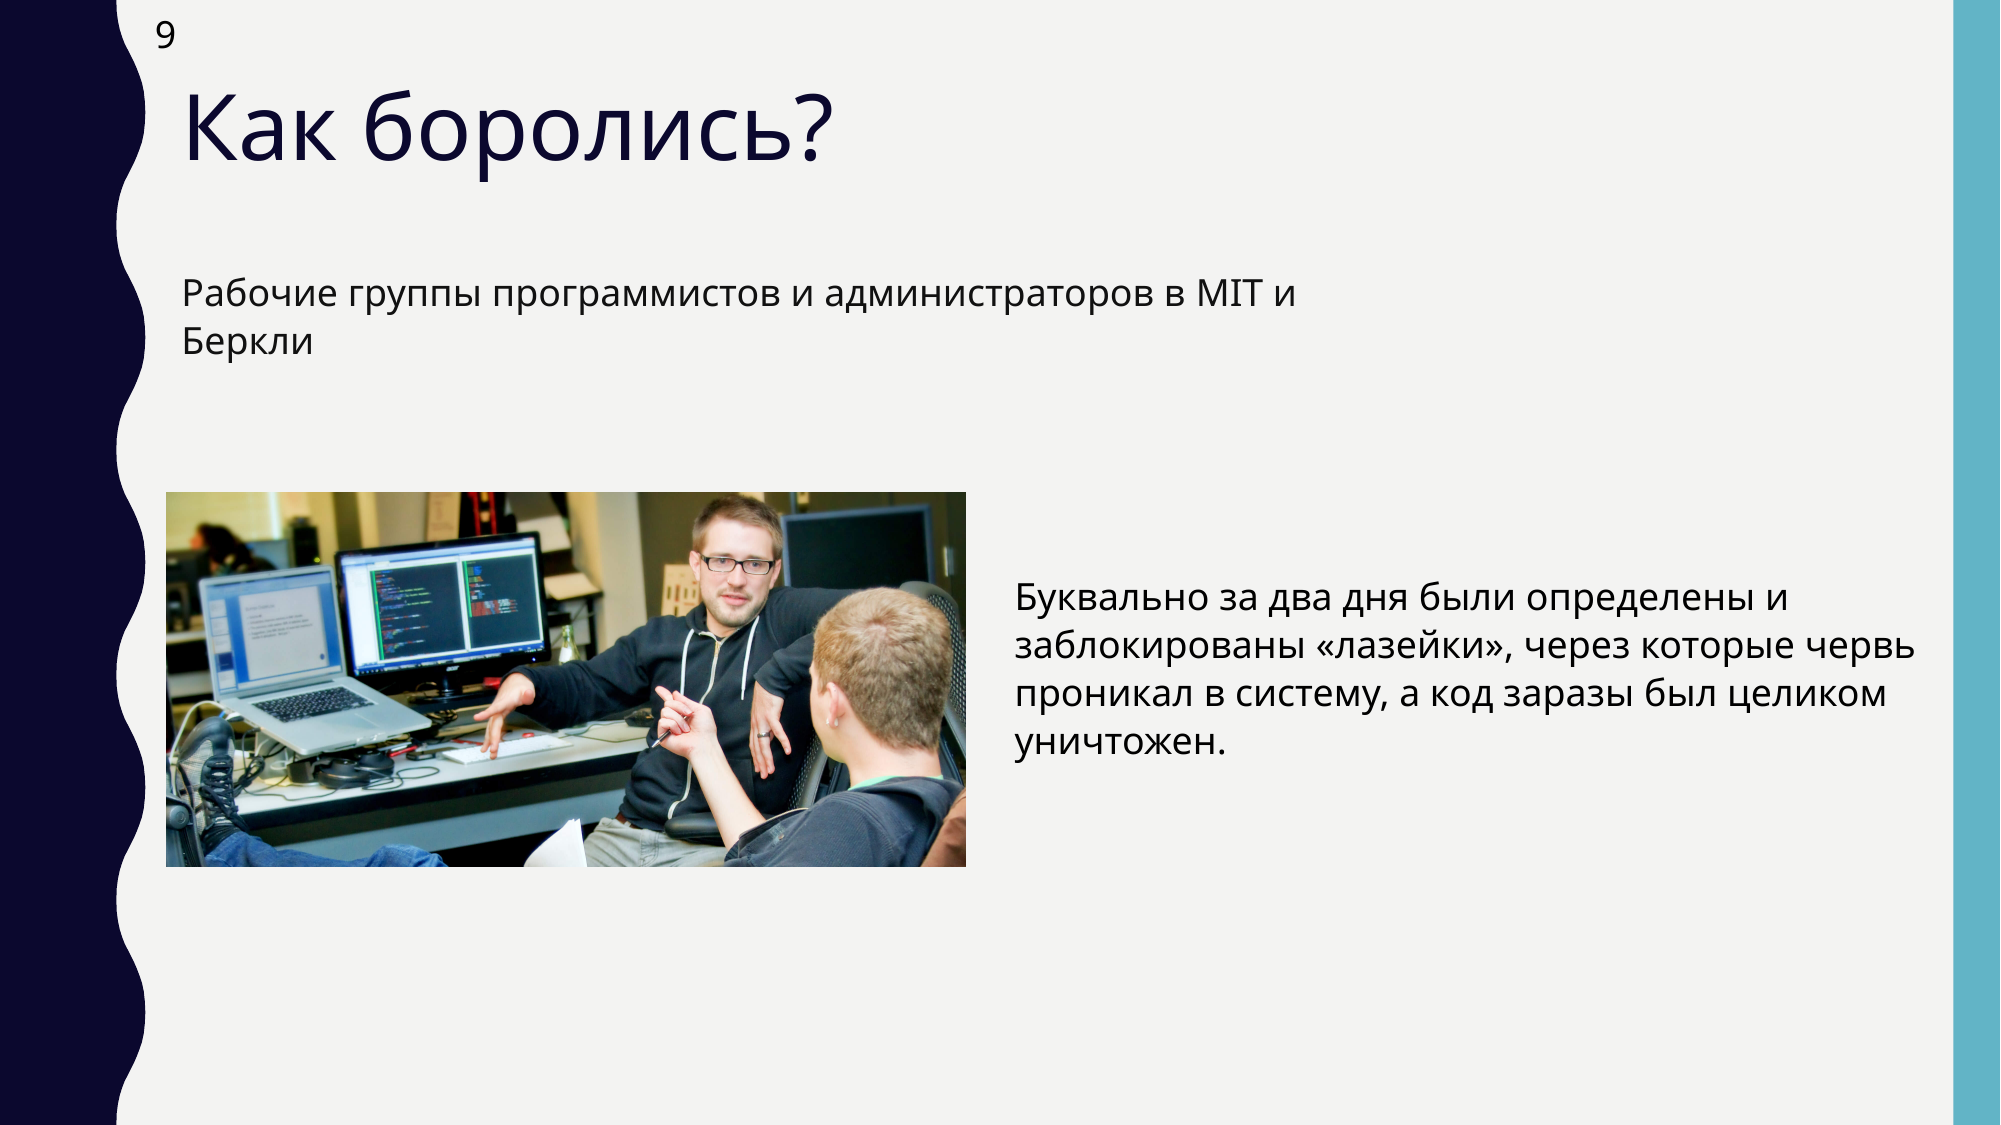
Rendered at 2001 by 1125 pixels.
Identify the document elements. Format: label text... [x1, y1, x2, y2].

text_box Буквально за два дня были определены и заблокированы «лазейки», через которые червь проникал в систему, а код заразы был целиком уничтожен. [999, 562, 2000, 770]
text_box Рабочие группы программистов и администраторов в MIT и Беркли [166, 258, 1390, 370]
text_box 9 [140, 3, 1140, 63]
picture [166, 492, 966, 867]
text_box Как боролись? [166, 0, 1618, 203]
